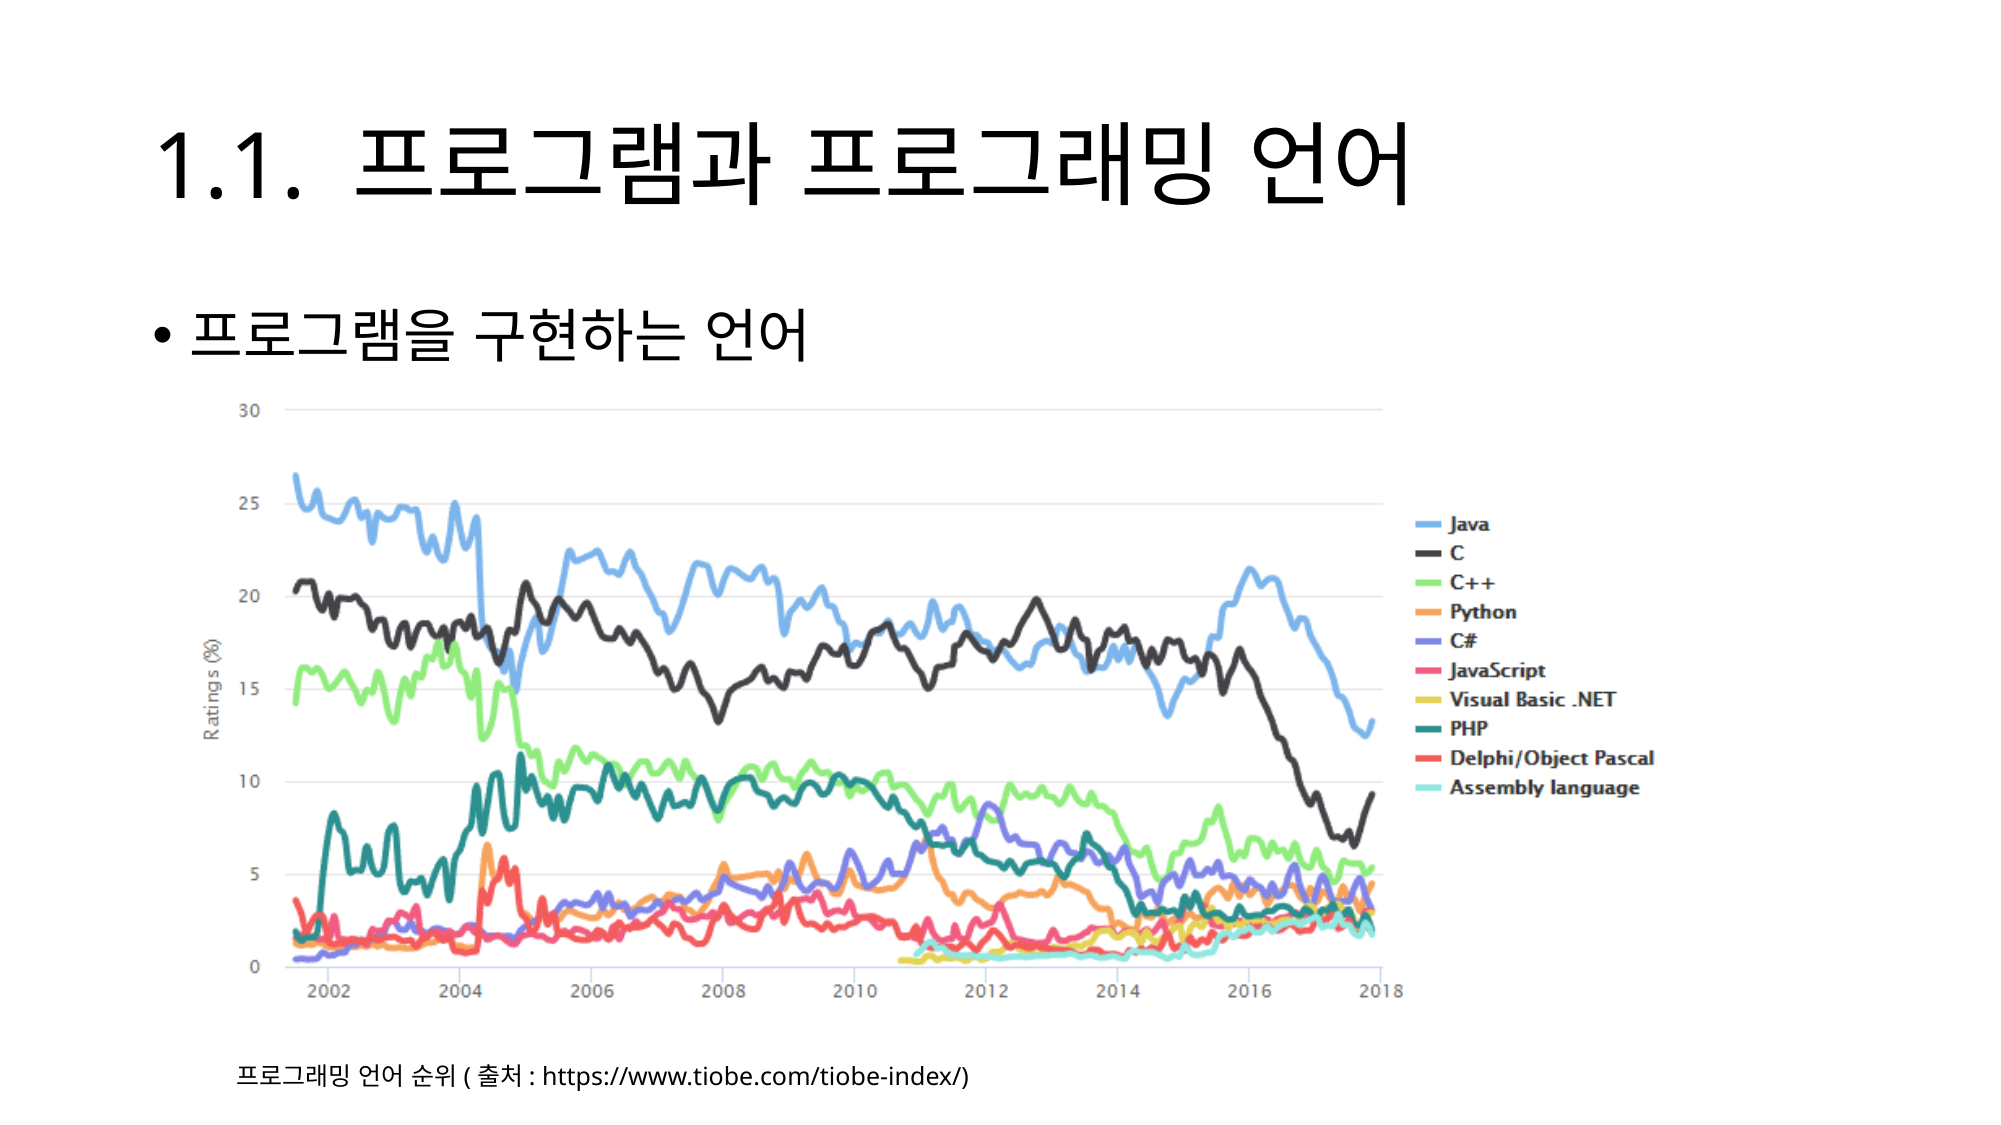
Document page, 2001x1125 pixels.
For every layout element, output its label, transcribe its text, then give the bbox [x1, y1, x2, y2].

text_box 프로그래밍 언어 순위(출처: https://www.tiobe.com/tiobe-index/) [221, 1052, 985, 1098]
title 1.1. 프로그램과 프로그래밍 언어 [137, 59, 1863, 278]
picture [191, 388, 1661, 1014]
list 프로그램을 구현하는 언어 [137, 299, 1863, 1014]
